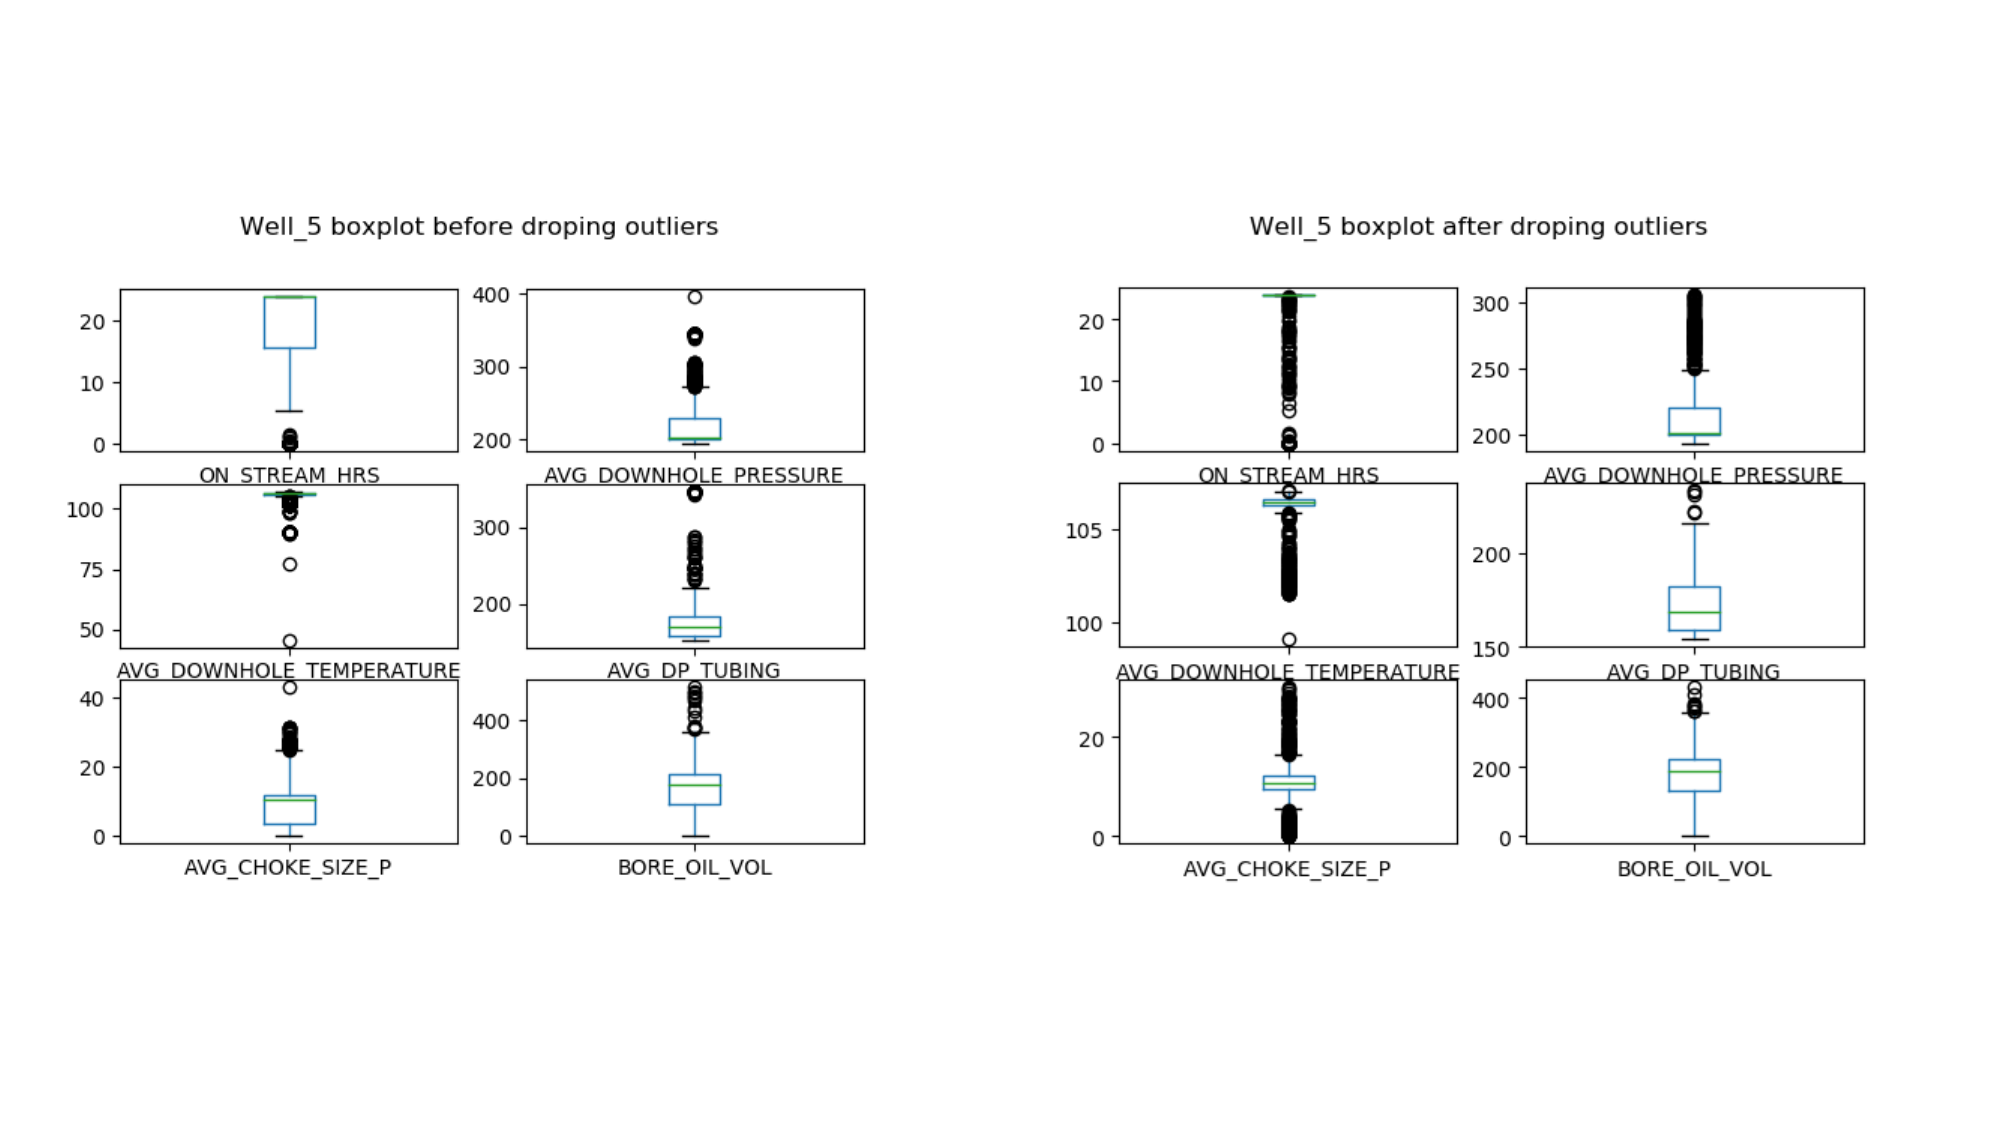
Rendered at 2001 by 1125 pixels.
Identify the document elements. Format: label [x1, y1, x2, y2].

picture [999, 202, 1960, 923]
picture [0, 202, 960, 923]
